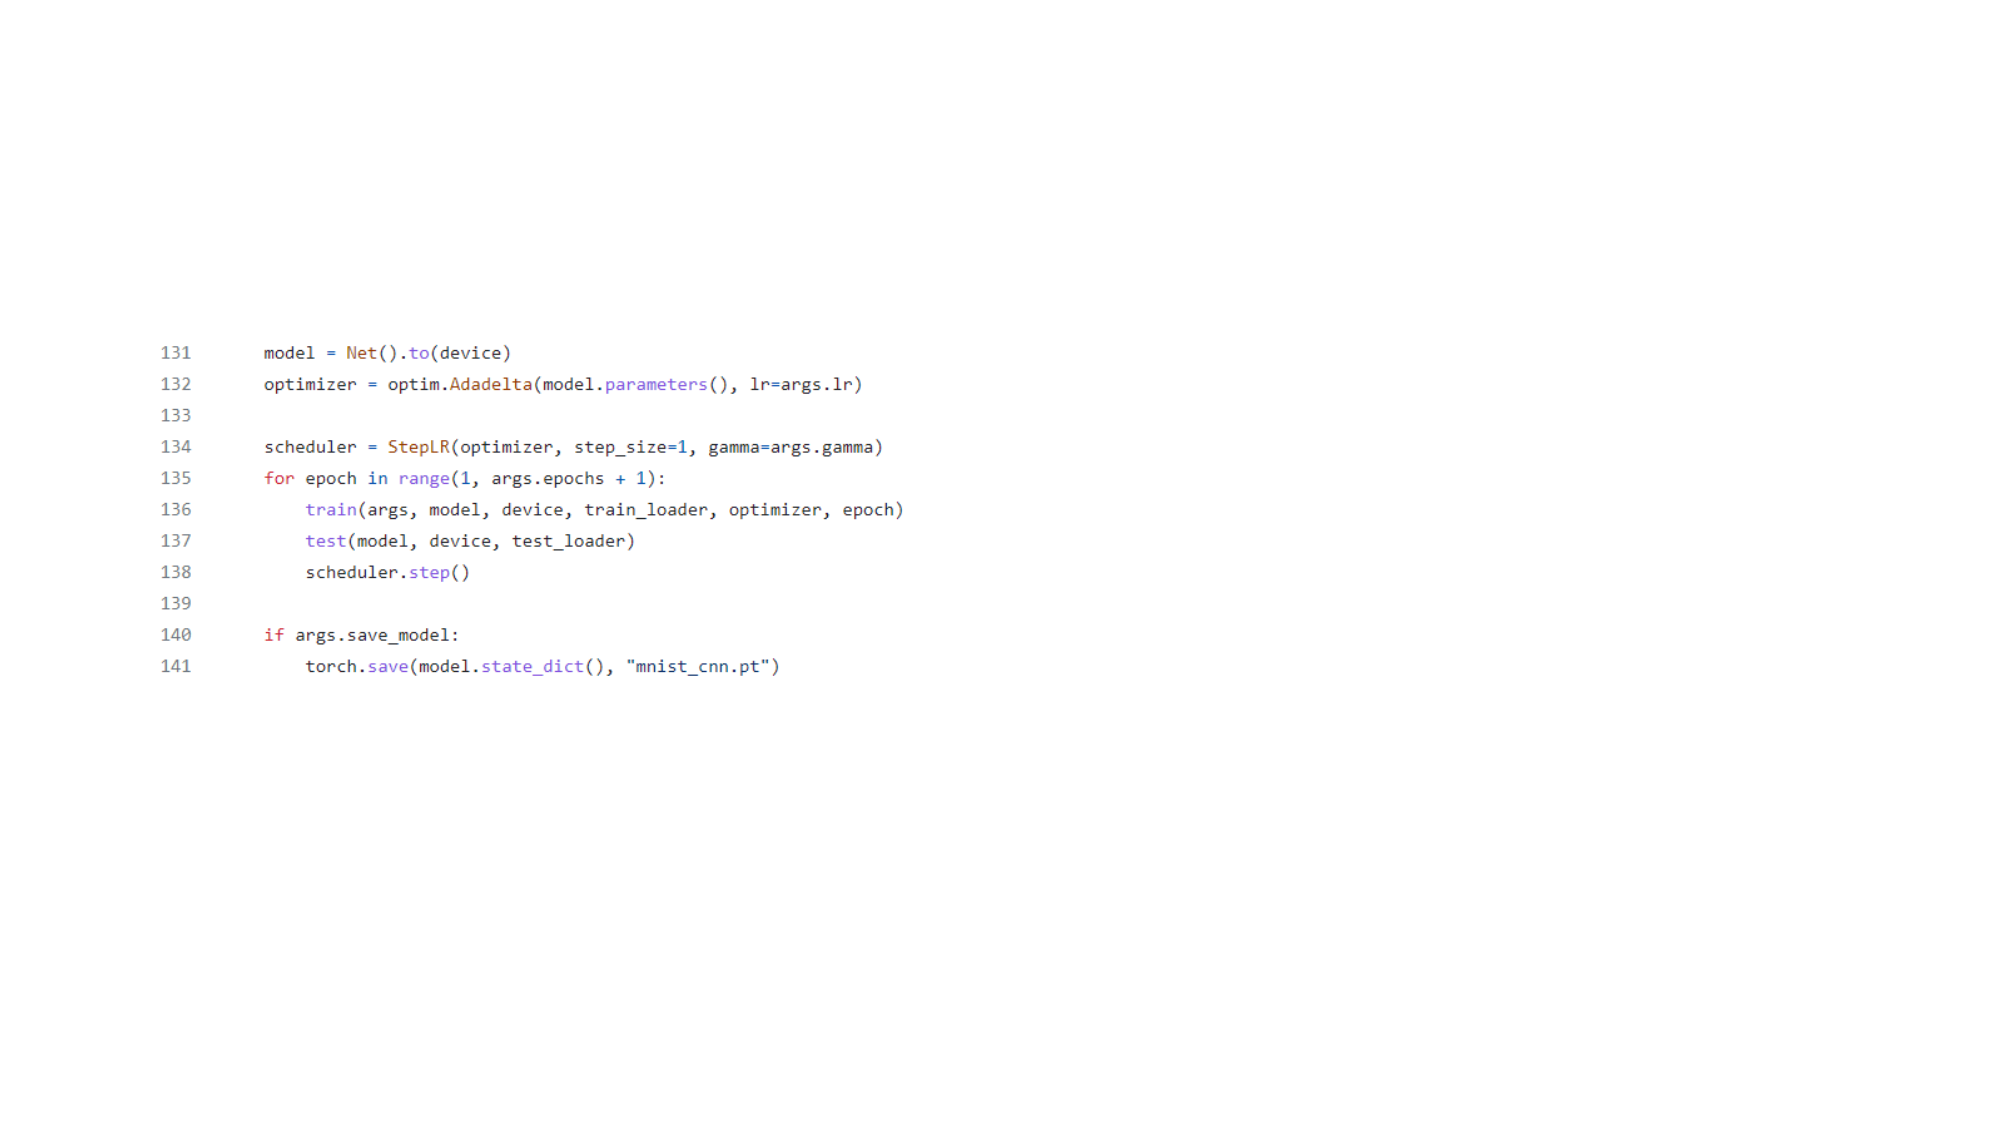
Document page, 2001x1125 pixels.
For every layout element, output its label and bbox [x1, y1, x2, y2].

picture [137, 330, 996, 686]
